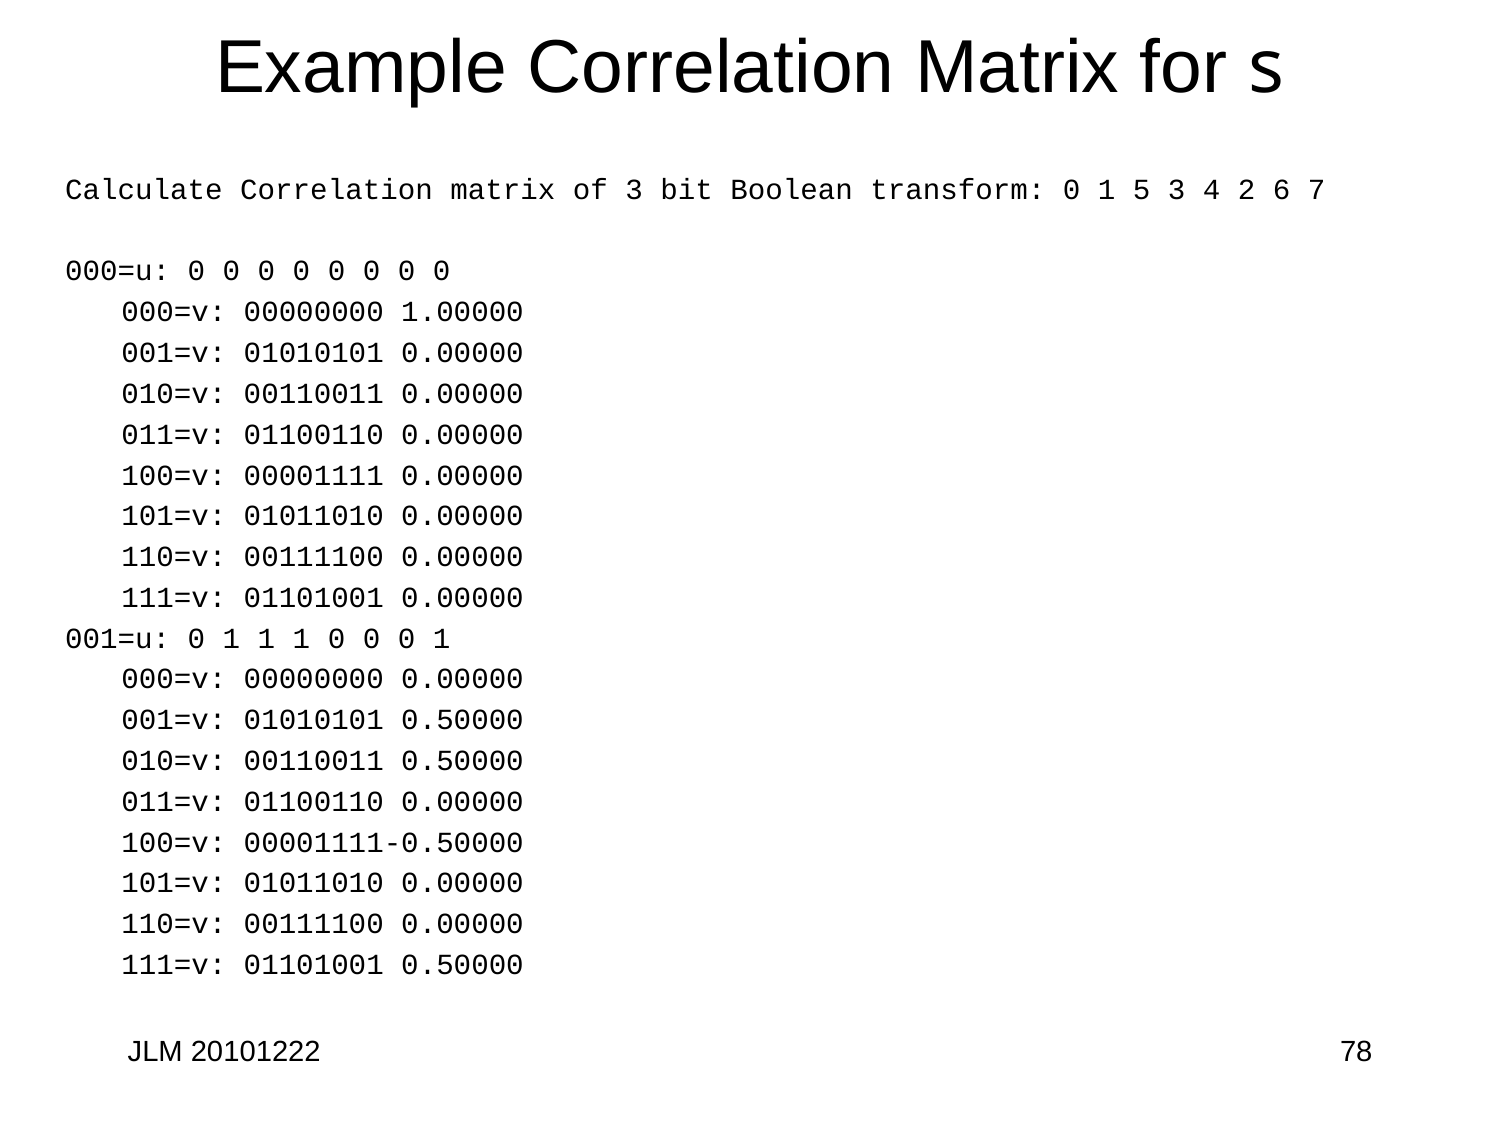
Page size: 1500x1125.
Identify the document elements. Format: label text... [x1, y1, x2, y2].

list Calculate Correlation matrix of 3 bit Boolean transform: 0 1 5 3 4 2 6 7 000=u: 0 0 0 0 0 0 0 0 000=v: 00000000 1.00000 001=v: 01010101 0.00000 010=v: 00110011 0.00000 011=v: 01100110 0.00000 100=v: 00001111 0.00000 101=v: 01011010 0.00000 110=v: 00111100 0.00000 111=v: 01101001 0.00000 001=u: 0 1 1 1 0 0 0 1 000=v: 00000000 0.00000 001=v: 01010101 0.50000 010=v: 00110011 0.50000 011=v: 01100110 0.00000 100=v: 00001111-0.50000 101=v: 01011010 0.00000 110=v: 00111100 0.00000 111=v: 01101001 0.50000 [49, 162, 1438, 963]
slide_number 78 [1074, 1024, 1388, 1101]
title Example Correlation Matrix for s [112, 0, 1388, 126]
slide_number JLM 20101222 [111, 1024, 426, 1101]
